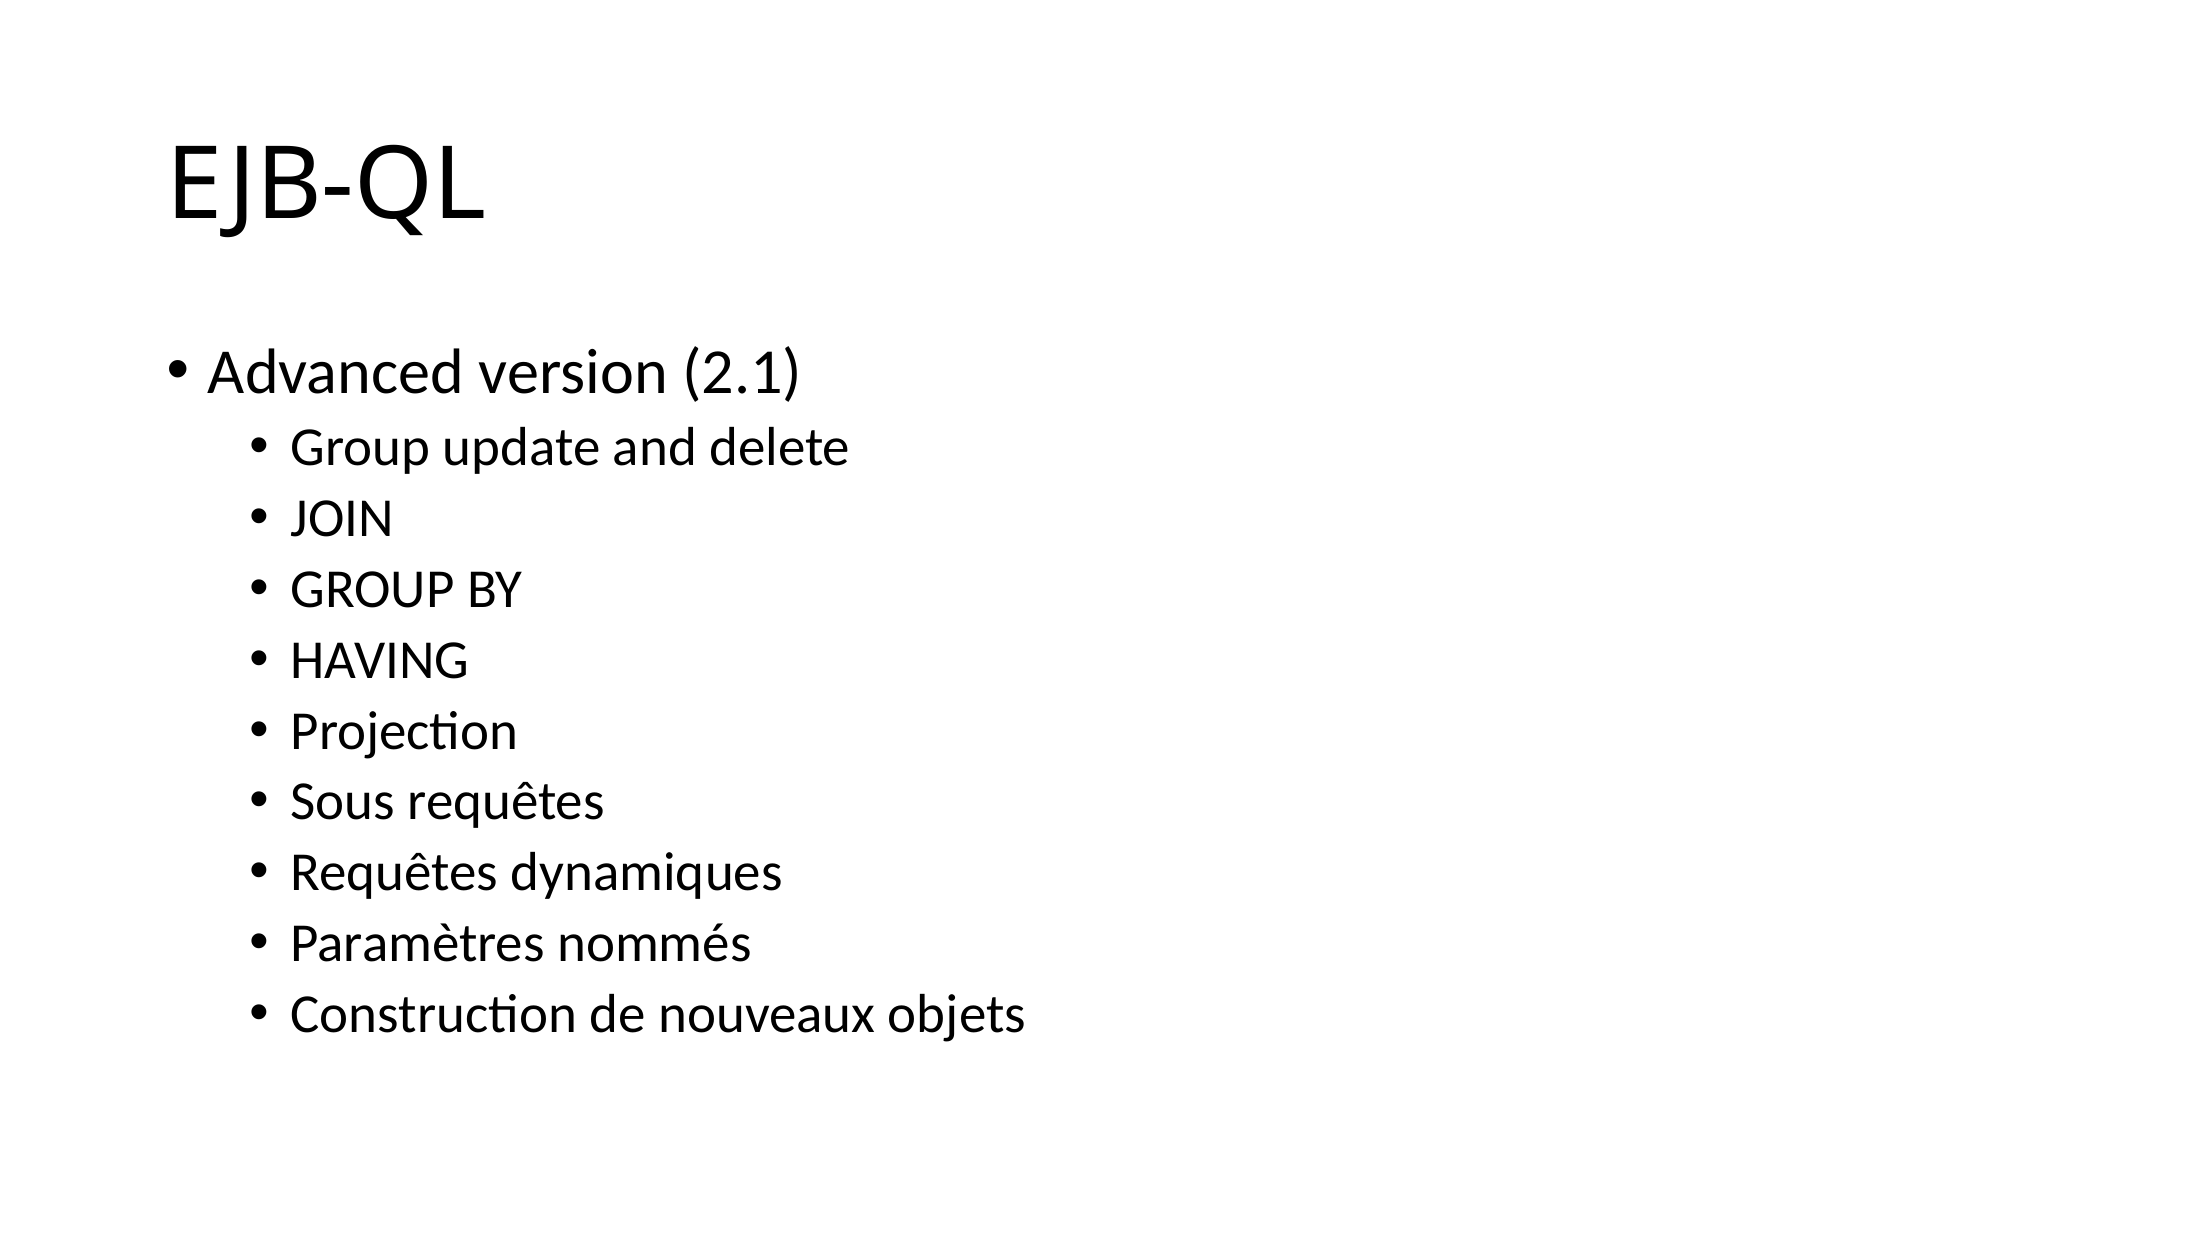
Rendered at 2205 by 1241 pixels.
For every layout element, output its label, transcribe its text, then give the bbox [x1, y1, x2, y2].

title EJB-QL [151, 66, 2054, 306]
list Advanced version (2.1) Group update and delete JOIN GROUP BY HAVING Projection Sous requêtes Requêtes dynamiques Paramètres nommés Construction de nouveaux objets [151, 330, 2054, 1117]
